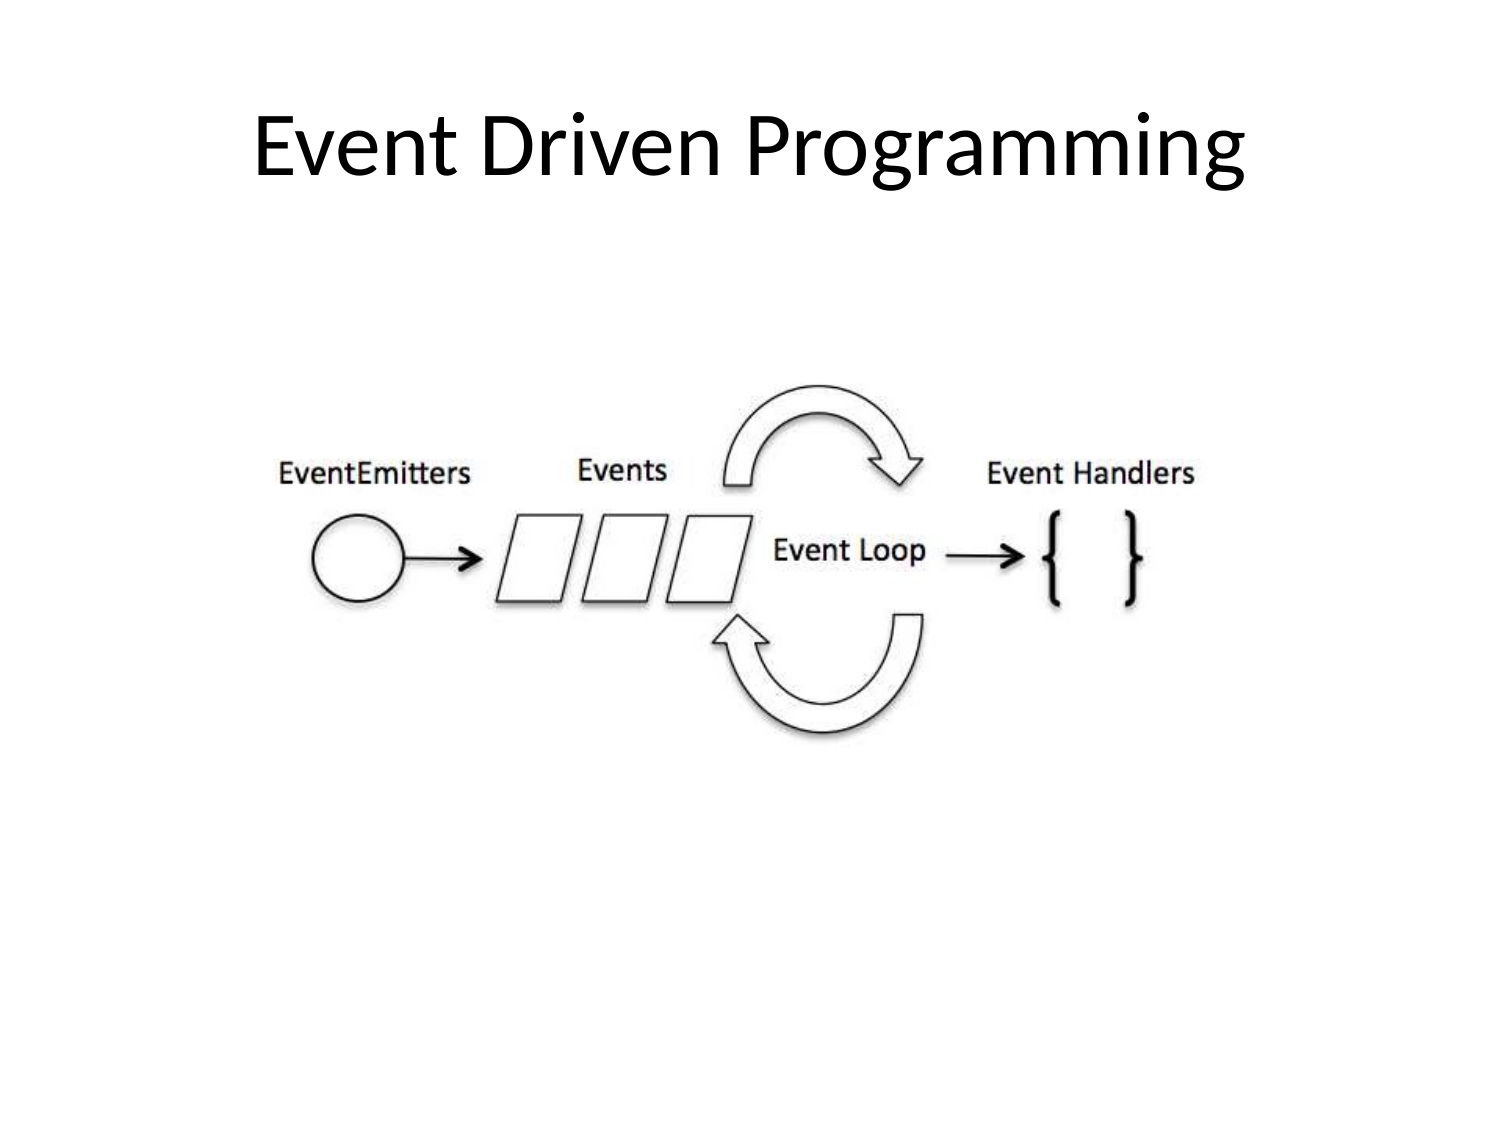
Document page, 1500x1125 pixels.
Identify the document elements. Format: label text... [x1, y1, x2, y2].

title Event Driven Programming [75, 45, 1425, 233]
picture [271, 376, 1229, 749]
